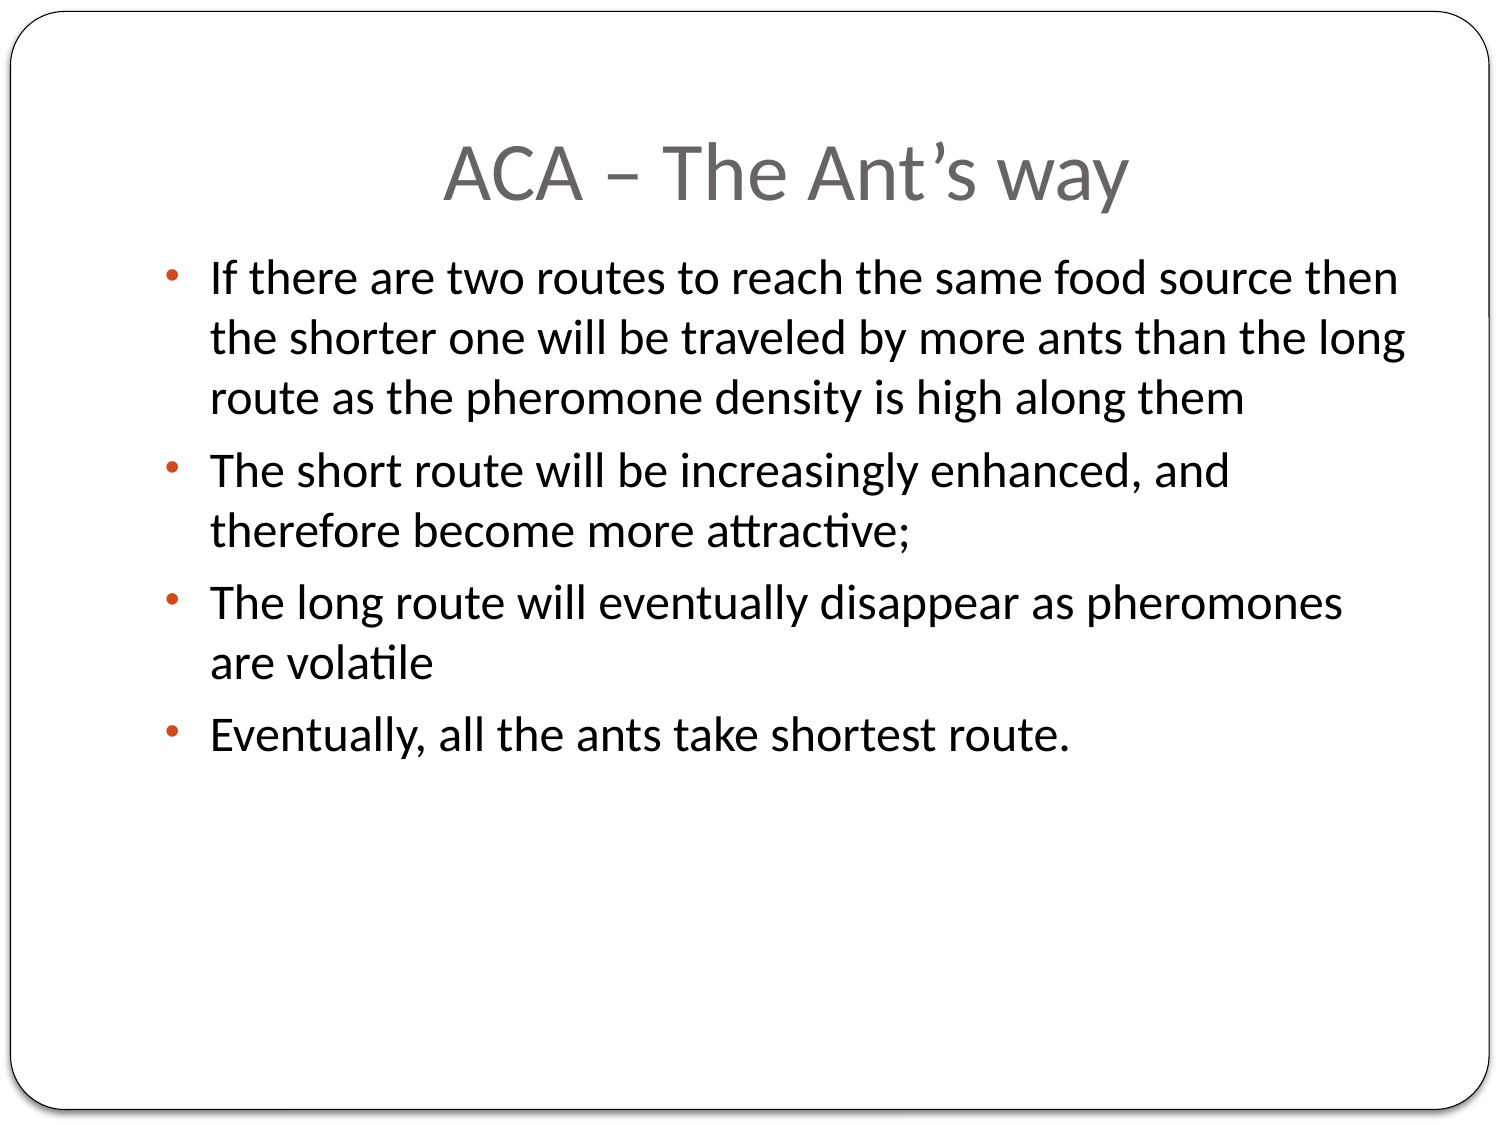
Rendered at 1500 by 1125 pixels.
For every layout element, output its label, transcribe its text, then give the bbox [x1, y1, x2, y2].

title ACA – The Ant’s way [150, 45, 1425, 233]
list If there are two routes to reach the same food source then the shorter one will be traveled by more ants than the long route as the pheromone density is high along them The short route will be increasingly enhanced, and therefore become more attractive; The long route will eventually disappear as pheromones are volatile Eventually, all the ants take shortest route. [150, 237, 1425, 988]
